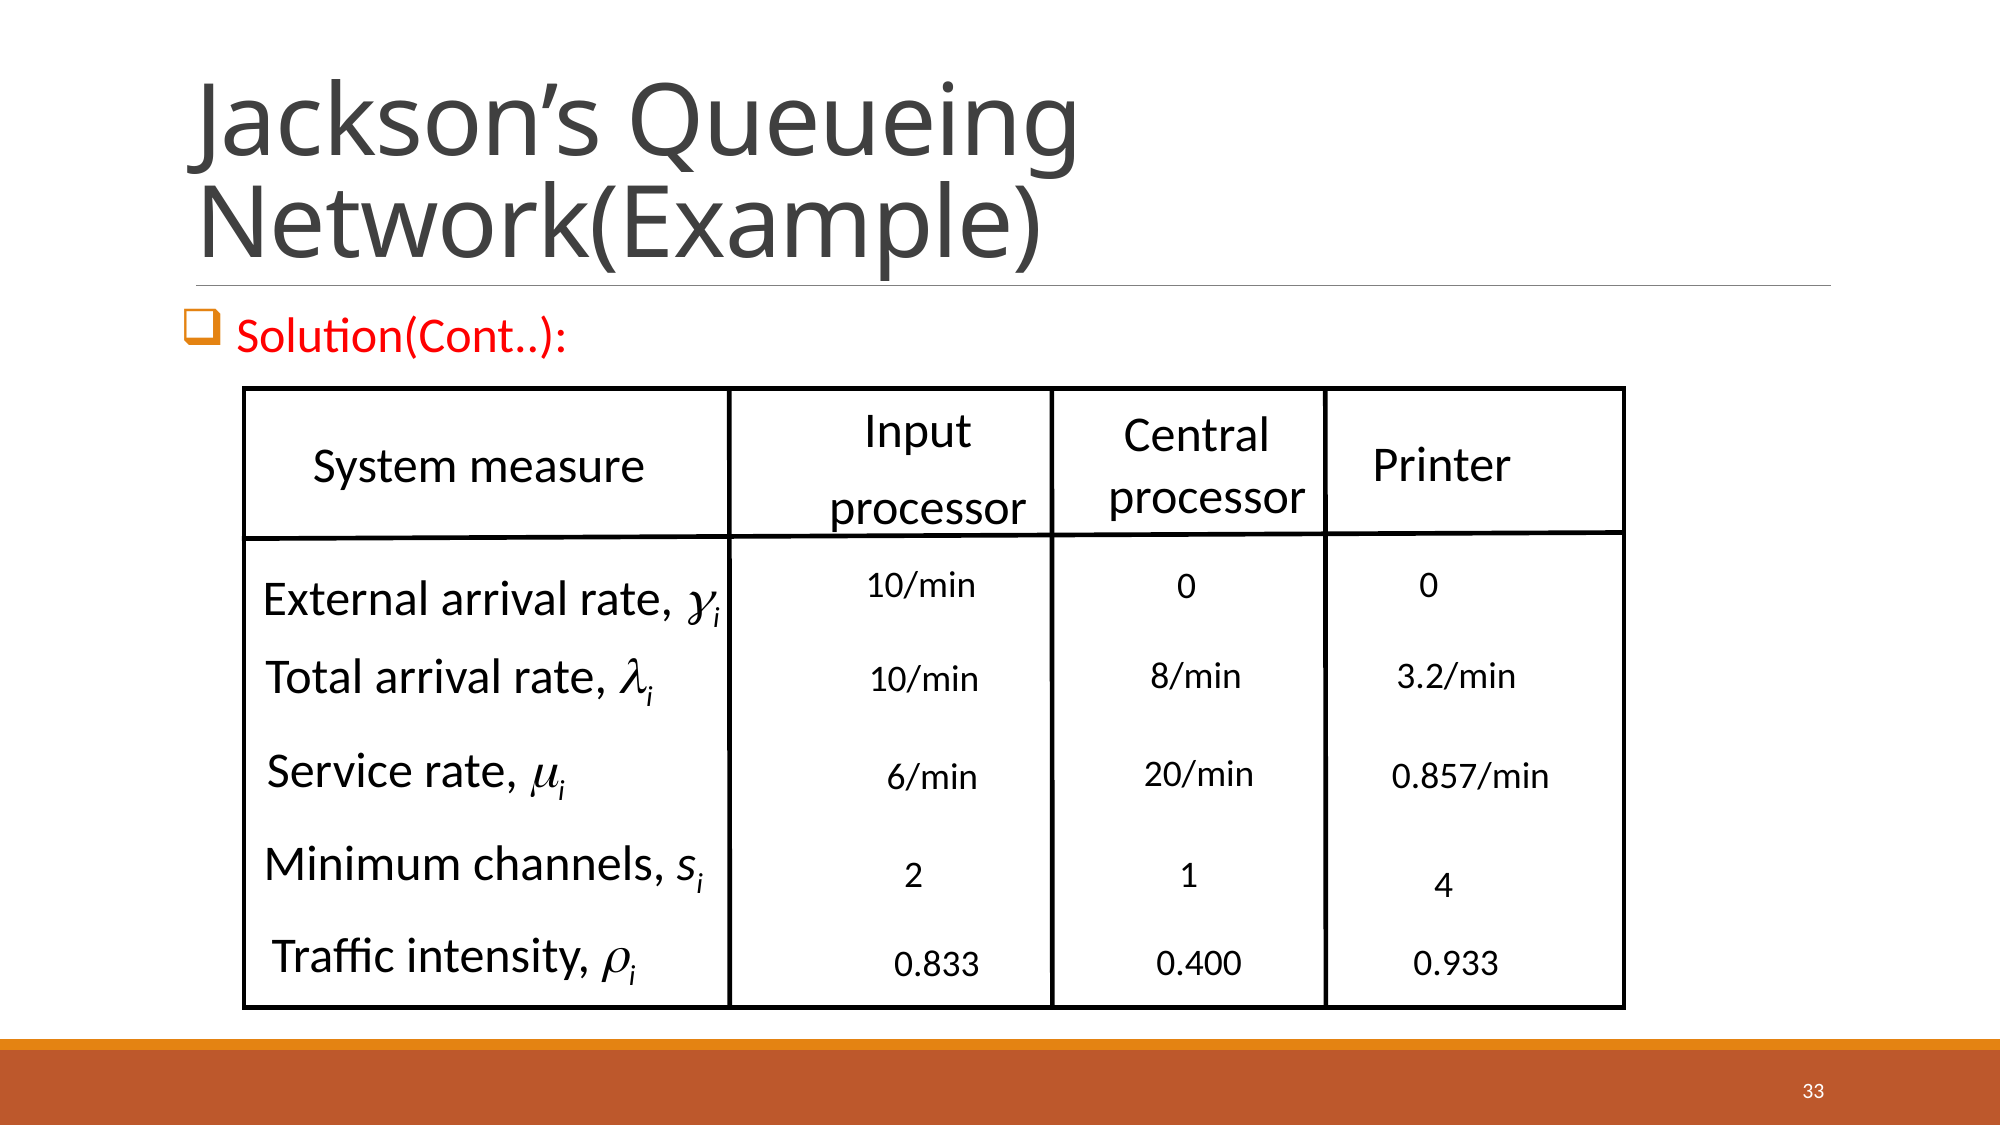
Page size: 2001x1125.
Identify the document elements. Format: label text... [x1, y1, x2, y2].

text_box 10/min [865, 560, 1007, 606]
text_box 0 [1419, 559, 1444, 605]
text_box 6/min [886, 752, 979, 798]
text_box Printer [1372, 431, 1513, 492]
text_box [730, 388, 1625, 1008]
list Solution(Cont..): [180, 302, 1830, 1039]
text_box 20/min [1143, 748, 1255, 794]
text_box System measure [312, 432, 646, 493]
text_box Traffic intensity, ri [271, 922, 654, 992]
text_box 10/min [868, 654, 1010, 700]
text_box processor [1108, 463, 1307, 524]
text_box 2 [904, 849, 941, 896]
text_box 1 [1179, 849, 1199, 895]
slide_number 33 [1624, 1059, 1840, 1120]
text_box Total arrival rate, li [265, 643, 660, 713]
text_box processor [829, 474, 1028, 535]
text_box External arrival rate, gi [262, 564, 727, 634]
text_box Minimum channels, si [263, 830, 722, 899]
text_box 0.400 [1156, 937, 1243, 983]
text_box Service rate, mi [266, 737, 572, 806]
text_box 0.833 [894, 938, 980, 984]
text_box 8/min [1150, 651, 1243, 697]
text_box 3.2/min [1396, 651, 1517, 697]
text_box 0 [1177, 560, 1197, 606]
text_box 0.857/min [1391, 751, 1551, 797]
title Jackson’s Queueing Network(Example) [180, 47, 1830, 285]
text_box Central [1124, 401, 1296, 462]
text_box 4 [1434, 860, 1454, 906]
text_box Input [864, 397, 973, 458]
text_box 0.933 [1413, 937, 1500, 983]
text_box [244, 388, 729, 1008]
